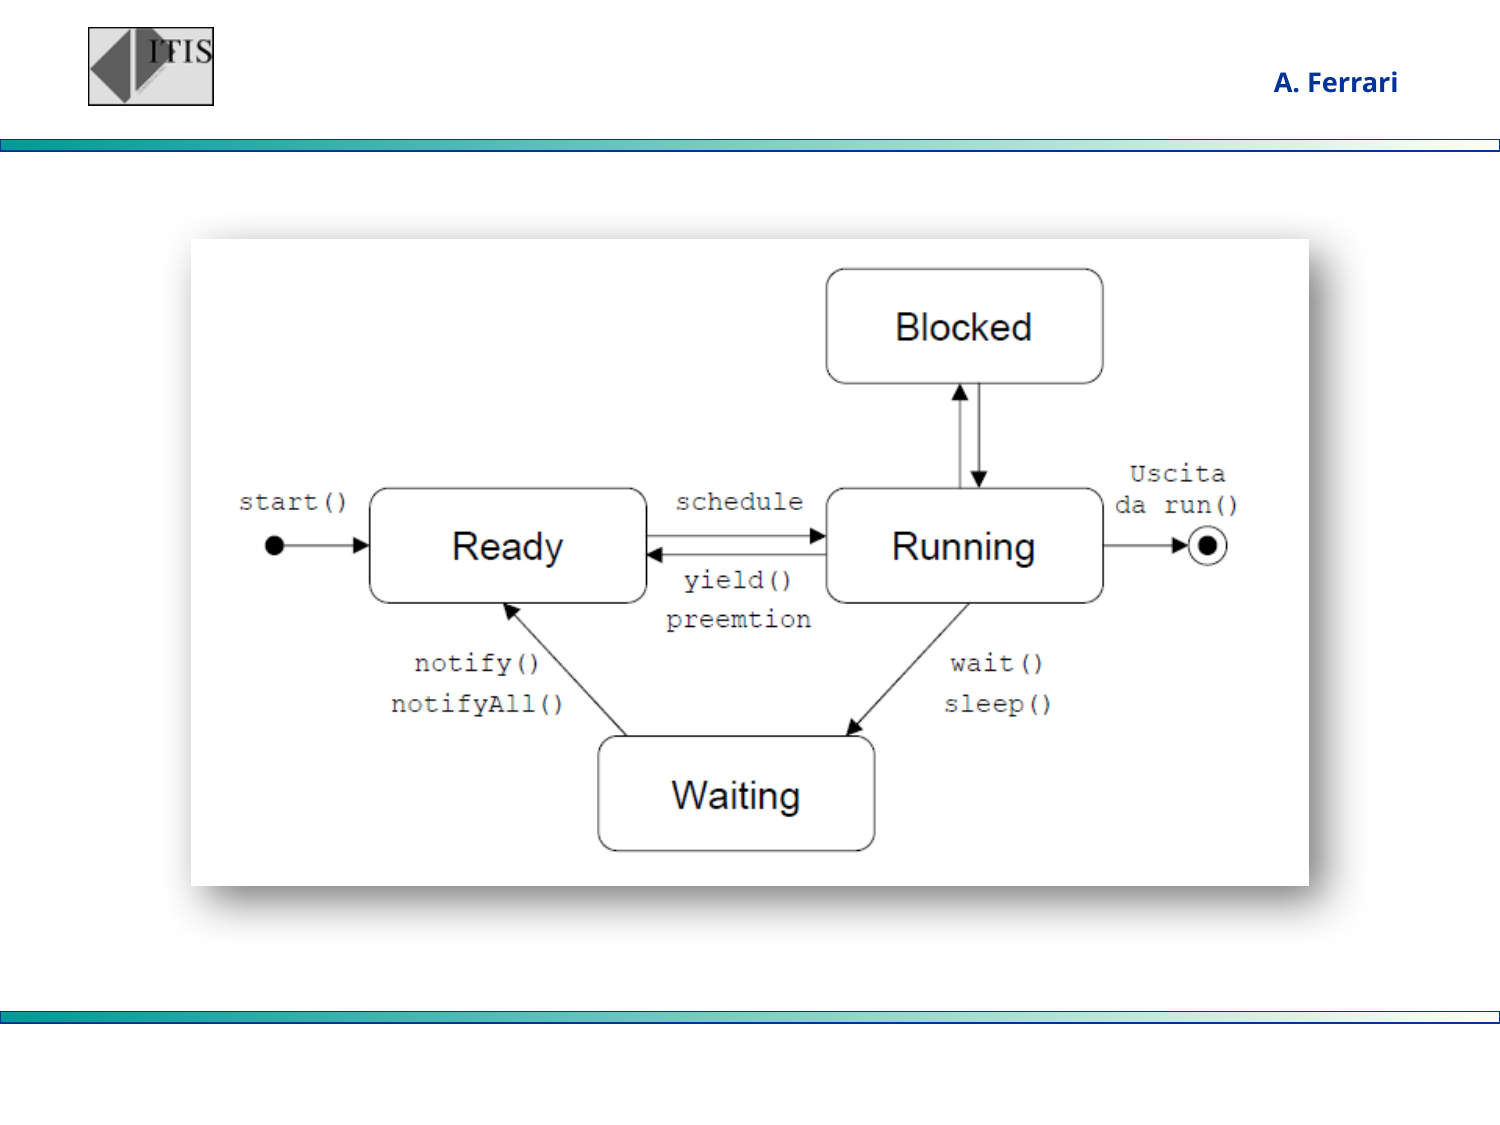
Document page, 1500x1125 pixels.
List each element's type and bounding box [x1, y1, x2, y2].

picture [88, 27, 214, 106]
picture [191, 239, 1309, 886]
